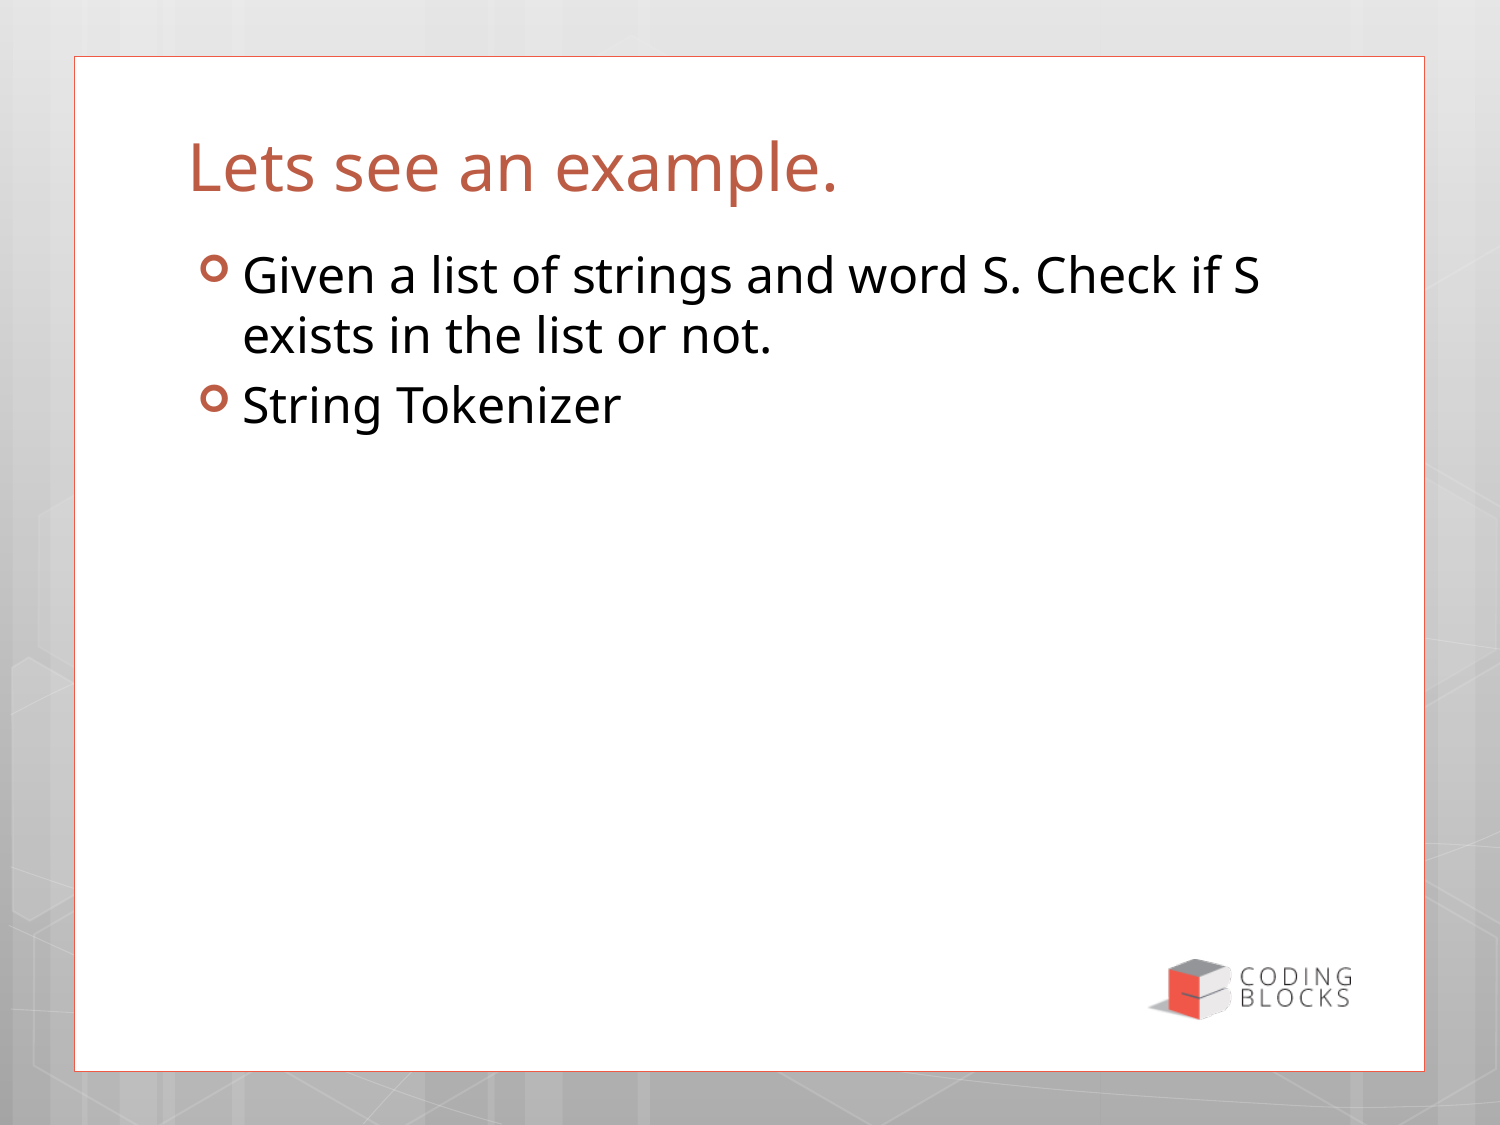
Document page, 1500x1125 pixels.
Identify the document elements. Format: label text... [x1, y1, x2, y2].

picture [1146, 959, 1351, 1021]
list Given a list of strings and word S. Check if S exists in the list or not. String Tokenizer [171, 236, 1351, 957]
title Lets see an example. [172, 118, 1352, 213]
